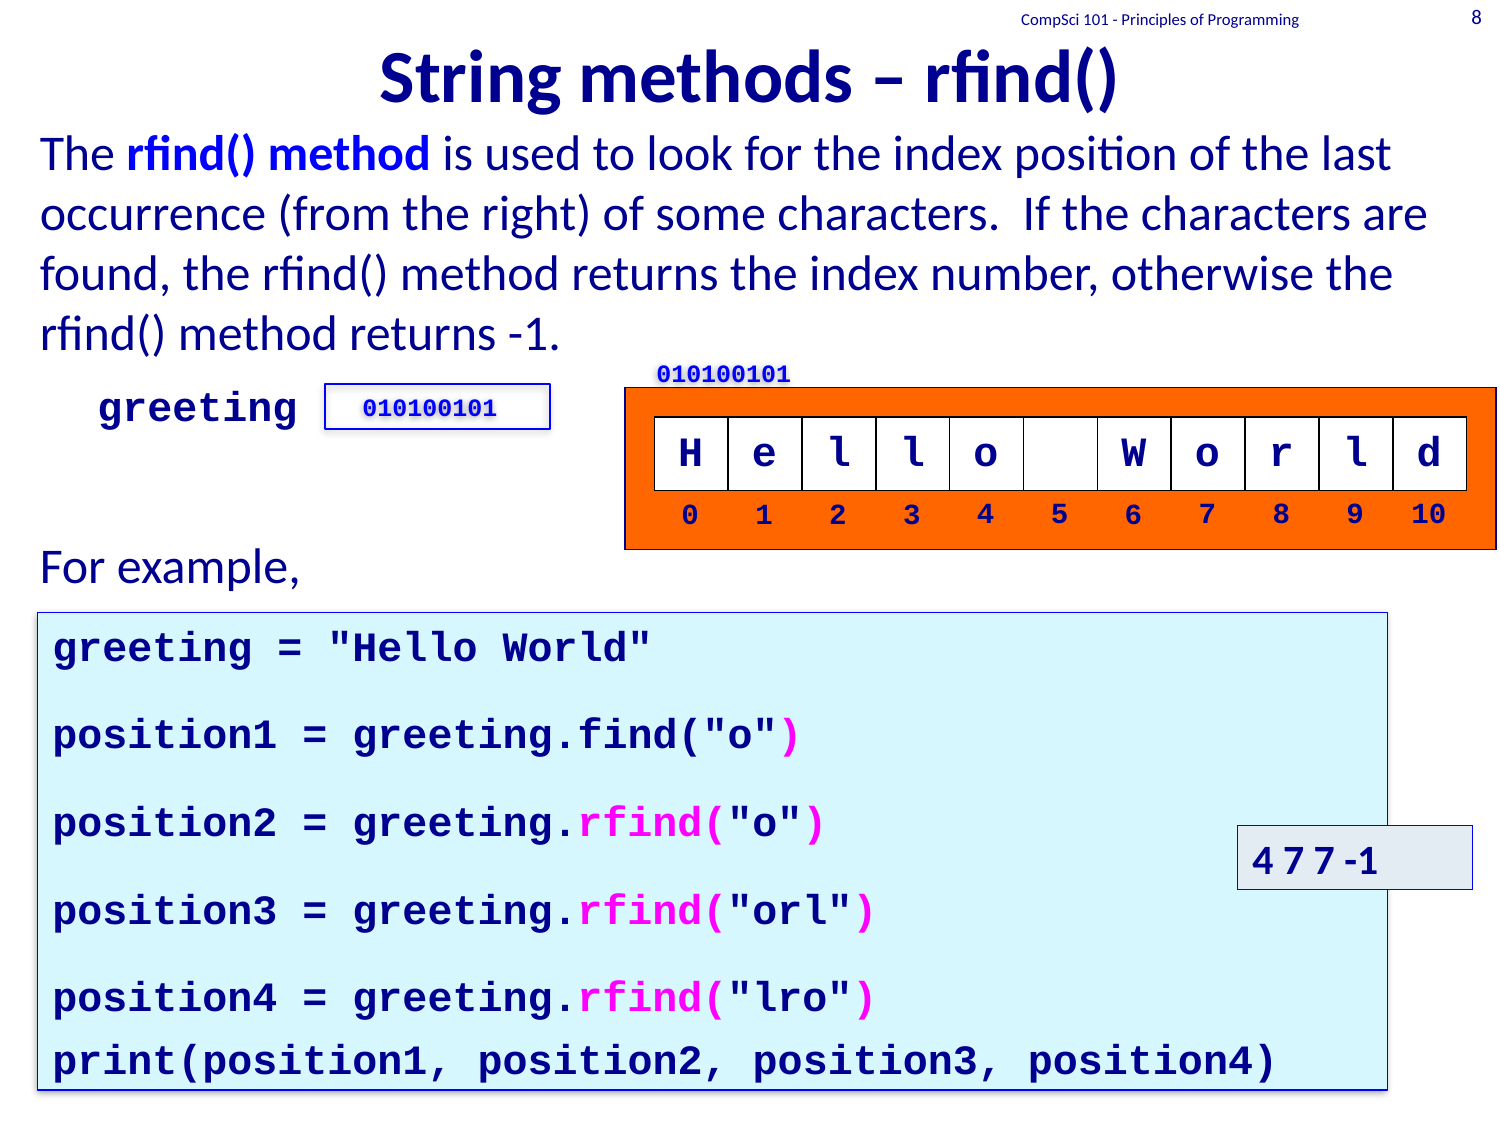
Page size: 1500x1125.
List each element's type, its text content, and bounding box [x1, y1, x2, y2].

footer CompSci 101 - Principles of Programming [862, 0, 1463, 50]
title String methods – rfind() [0, 0, 1500, 125]
list The rfind() method is used to look for the index position of the last occurrence (from the right) of some characters. If the characters are found, the rfind() method returns the index number, otherwise the rfind() method returns -1. For example, [24, 112, 1475, 1000]
text_box greeting = "Hello World" position1 = greeting.find("o") position2 = greeting.rfind("o") position3 = greeting.rfind("orl") position4 = greeting.rfind("lro") print(position1, position2, position3, position4) [37, 612, 1388, 1091]
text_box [81, 349, 1497, 550]
text_box 4 7 7 -1 [1237, 825, 1473, 890]
slide_number 8 [1412, 0, 1497, 46]
